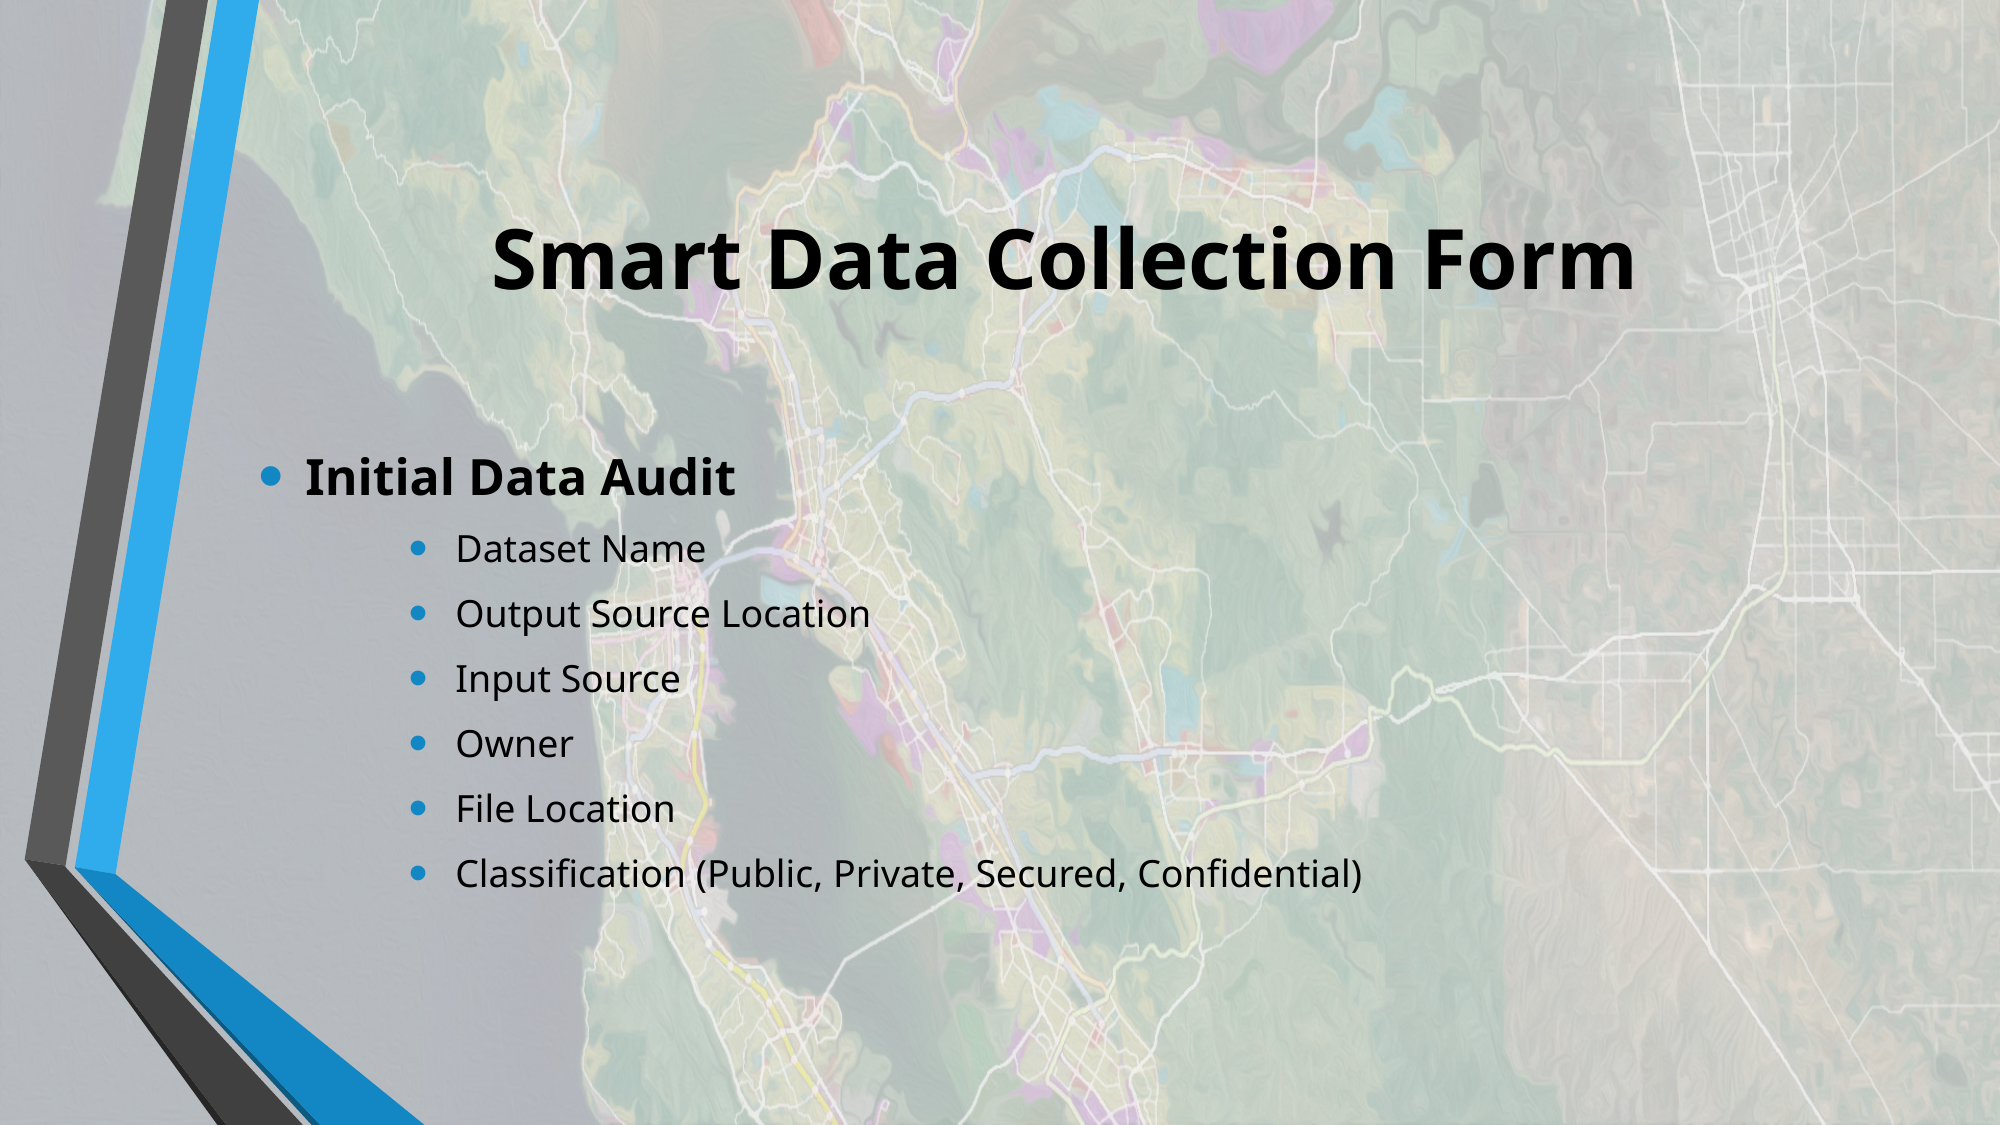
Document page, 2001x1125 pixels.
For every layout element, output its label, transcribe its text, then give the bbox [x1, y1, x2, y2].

list Initial Data Audit Dataset Name Output Source Location Input Source Owner File Location Classification (Public, Private, Secured, Confidential) [243, 437, 1887, 950]
title Smart Data Collection Form [243, 112, 1887, 400]
